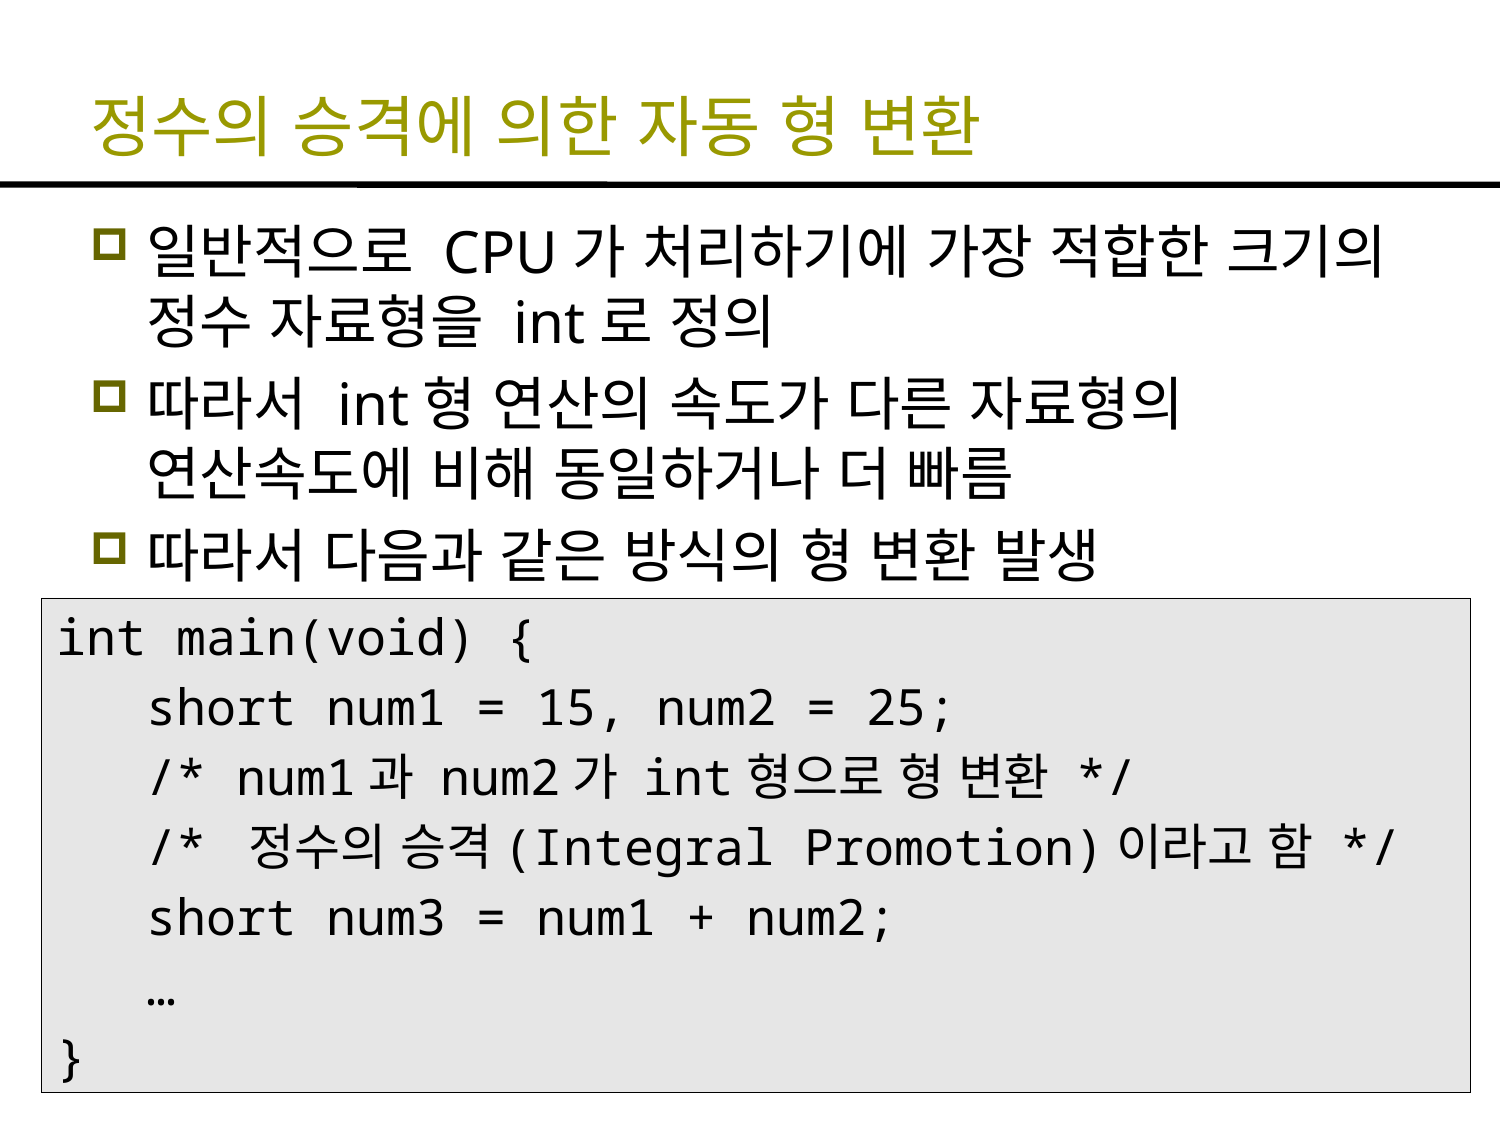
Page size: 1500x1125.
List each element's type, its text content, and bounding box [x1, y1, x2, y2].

list 일반적으로 CPU가 처리하기에 가장 적합한 크기의 정수 자료형을 int로 정의 따라서 int형 연산의 속도가 다른 자료형의 연산속도에 비해 동일하거나 더 빠름 따라서 다음과 같은 방식의 형 변환 발생 [75, 208, 1425, 597]
text_box int main(void) { short num1 = 15, num2 = 25; /* num1과 num2가 int형으로 형 변환 */ /* 정수의 승격(Integral Promotion)이라고 함 */ short num3 = num1 + num2; … } [41, 597, 1471, 1093]
title 정수의 승격에 의한 자동 형 변환 [75, 45, 1425, 173]
